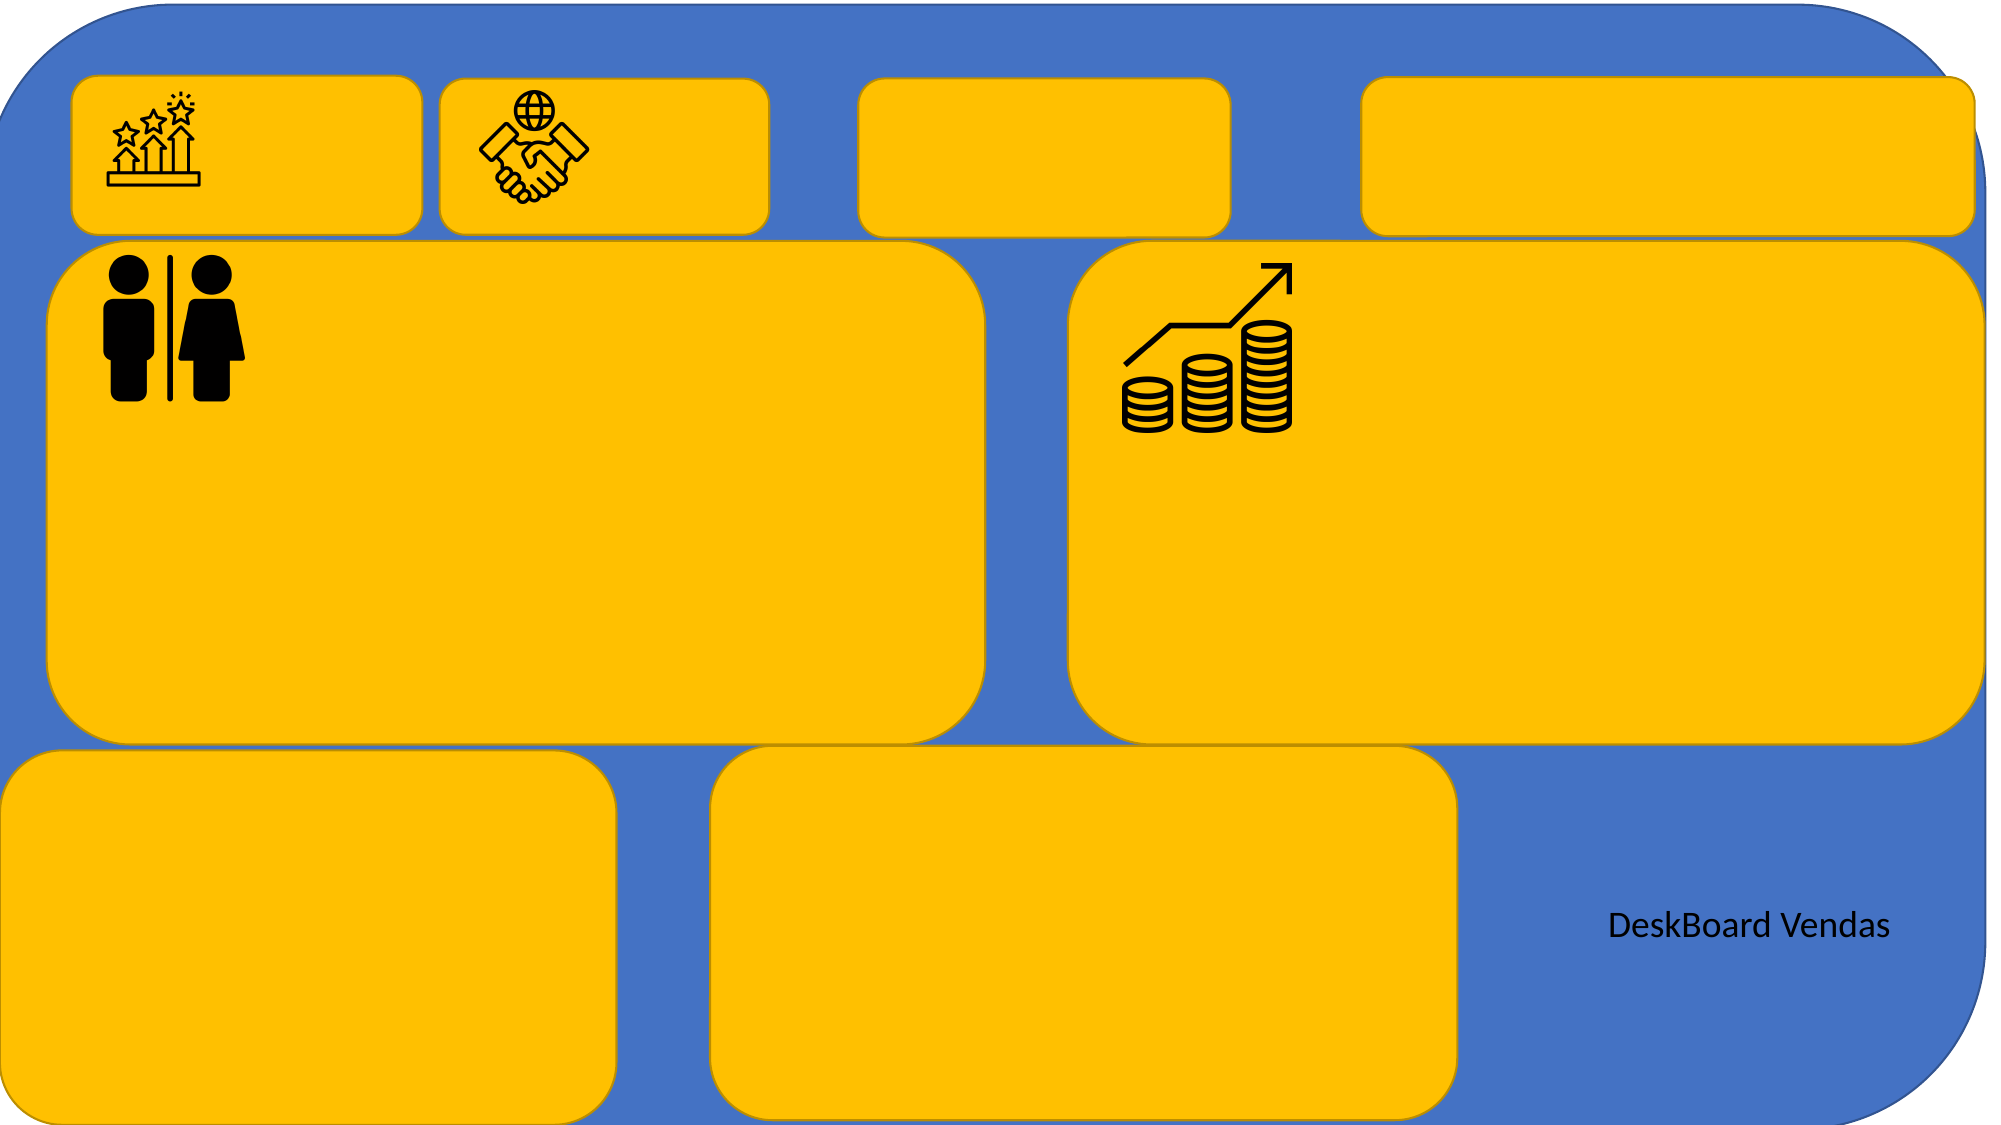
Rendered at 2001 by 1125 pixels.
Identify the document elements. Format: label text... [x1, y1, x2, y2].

text_box [70, 74, 424, 236]
text_box [857, 77, 1232, 239]
text_box [0, 749, 618, 1125]
text_box [438, 77, 771, 236]
picture [86, 240, 262, 416]
picture [105, 90, 202, 188]
picture [477, 90, 591, 204]
picture [1122, 263, 1292, 433]
text_box [1066, 239, 1986, 746]
text_box [1360, 76, 1976, 238]
text_box [45, 239, 987, 746]
text_box [0, 3, 1987, 1125]
text_box DeskBoard Vendas [1593, 892, 1907, 952]
text_box [708, 744, 1459, 1122]
